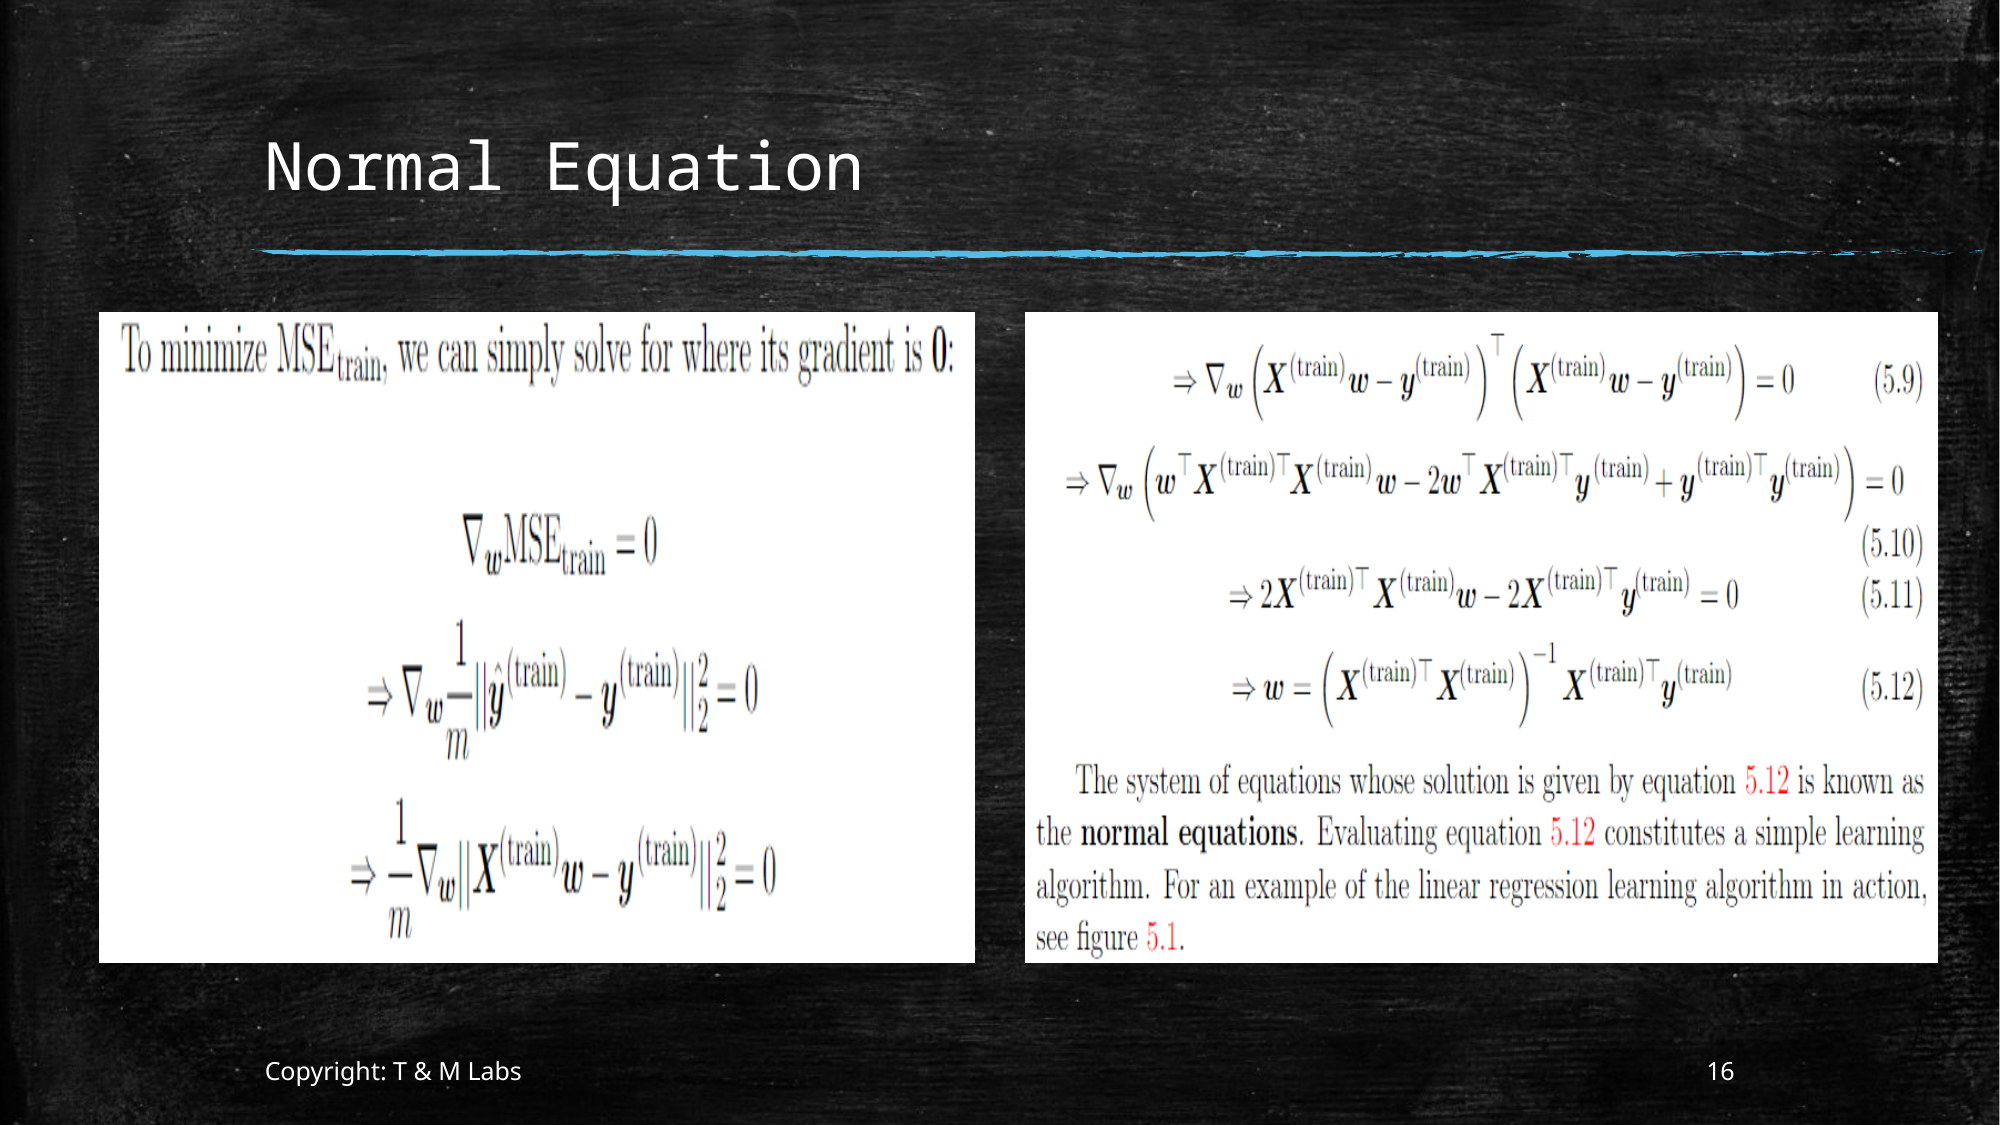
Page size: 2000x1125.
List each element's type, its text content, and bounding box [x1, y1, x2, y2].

slide_number 16 [1562, 1050, 1750, 1096]
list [99, 312, 975, 963]
footer Copyright: T & M Labs [249, 1050, 1288, 1096]
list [1025, 312, 1938, 963]
title Normal Equation [249, 45, 1750, 213]
